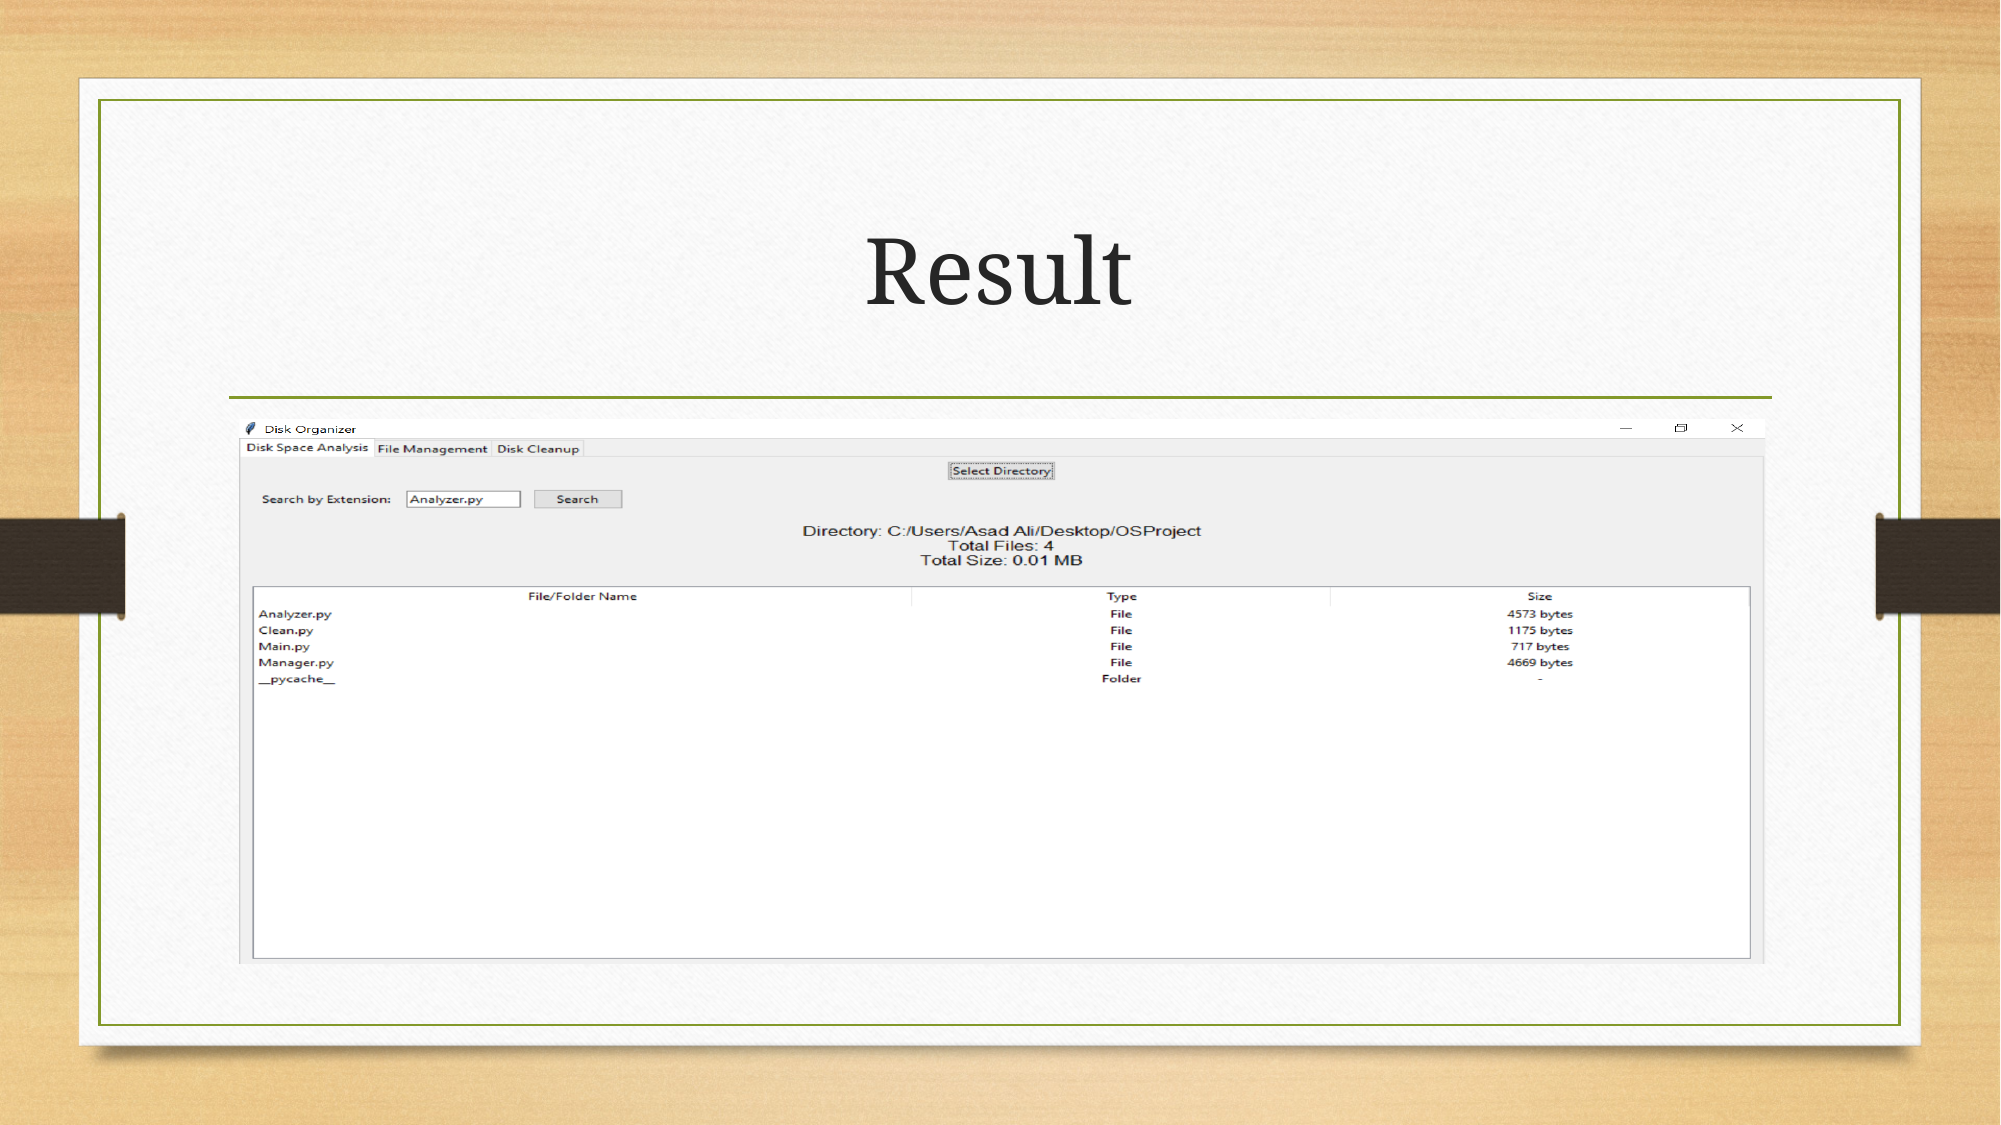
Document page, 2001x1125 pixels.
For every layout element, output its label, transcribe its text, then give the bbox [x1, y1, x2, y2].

title Result [212, 161, 1788, 375]
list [239, 419, 1766, 964]
picture [0, 0, 2001, 1125]
